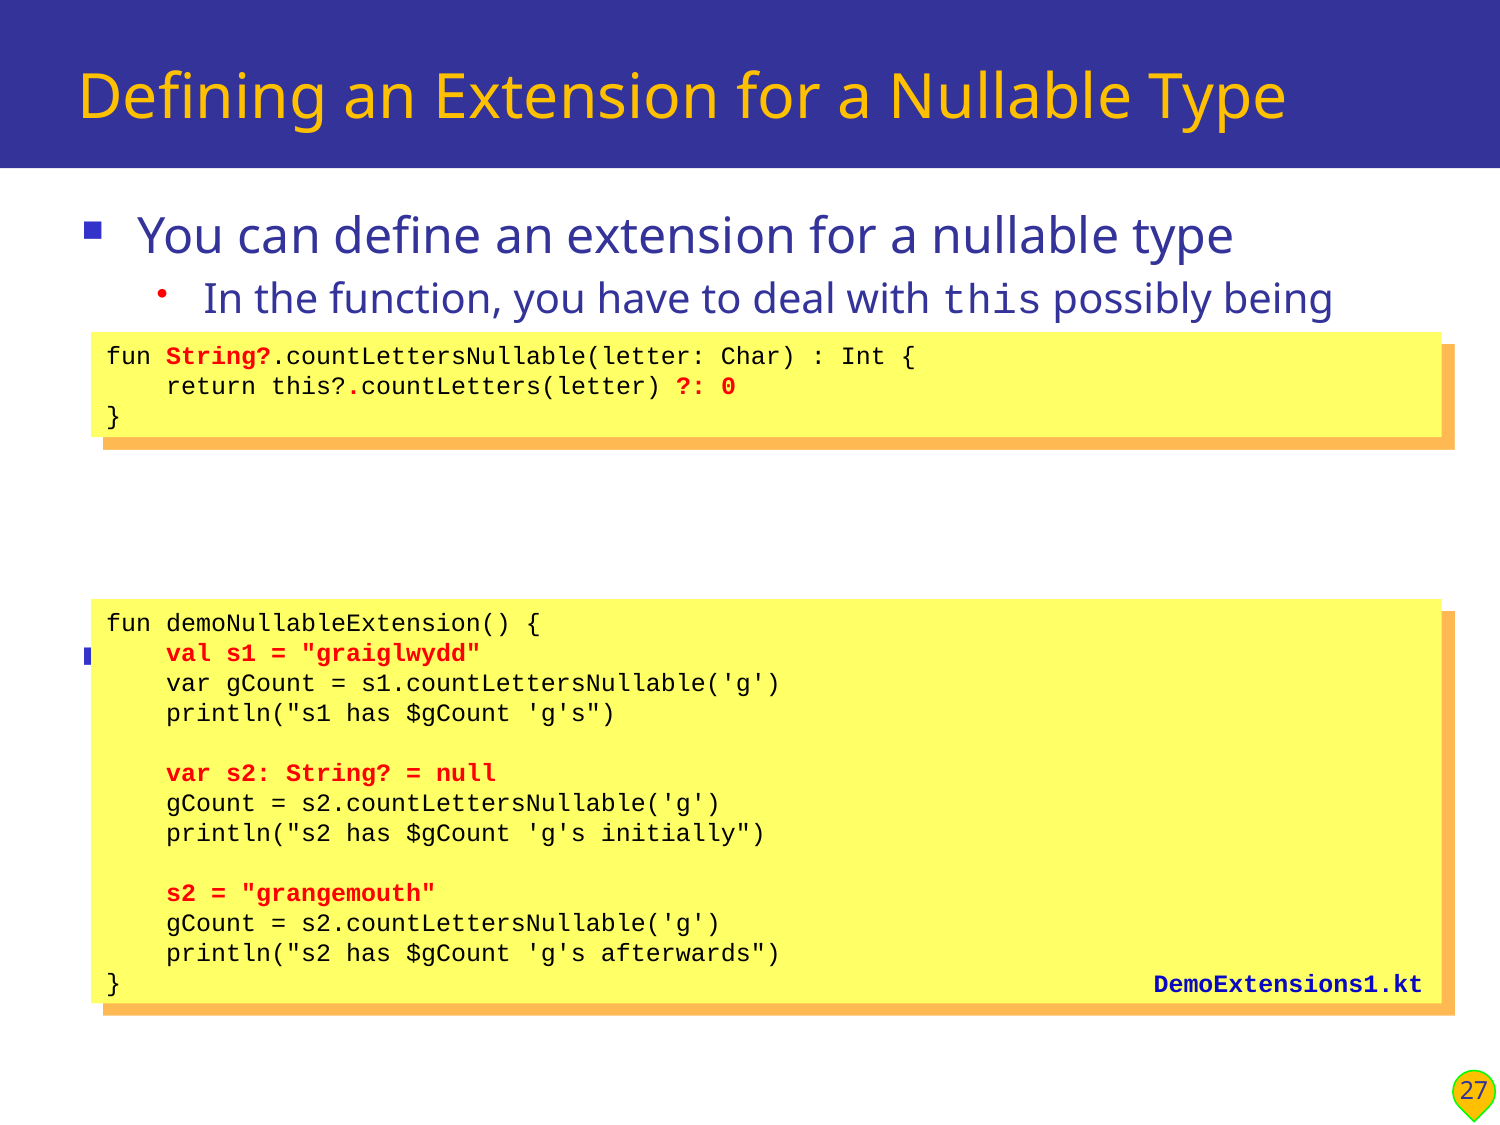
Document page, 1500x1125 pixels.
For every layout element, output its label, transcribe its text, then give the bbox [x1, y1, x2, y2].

list You can define an extension for a nullable type In the function, you have to deal with this possibly being null You can use it on String or String? [66, 196, 1460, 1007]
text_box fun demoNullableExtension() { val s1 = "graiglwydd" var gCount = s1.countLettersNullable('g') println("s1 has $gCount 'g's") var s2: String? = null gCount = s2.countLettersNullable('g') println("s2 has $gCount 'g's initially") s2 = "grangemouth" gCount = s2.countLettersNullable('g') println("s2 has $gCount 'g's afterwards") } [91, 599, 1442, 1004]
title Defining an Extension for a Nullable Type [61, 24, 1465, 139]
text_box DemoExtensions1.kt [1138, 960, 1439, 1005]
text_box fun String?.countLettersNullable(letter: Char) : Int { return this?.countLetters(letter) ?: 0 } [91, 332, 1442, 438]
footer 27 [1431, 1040, 1500, 1117]
